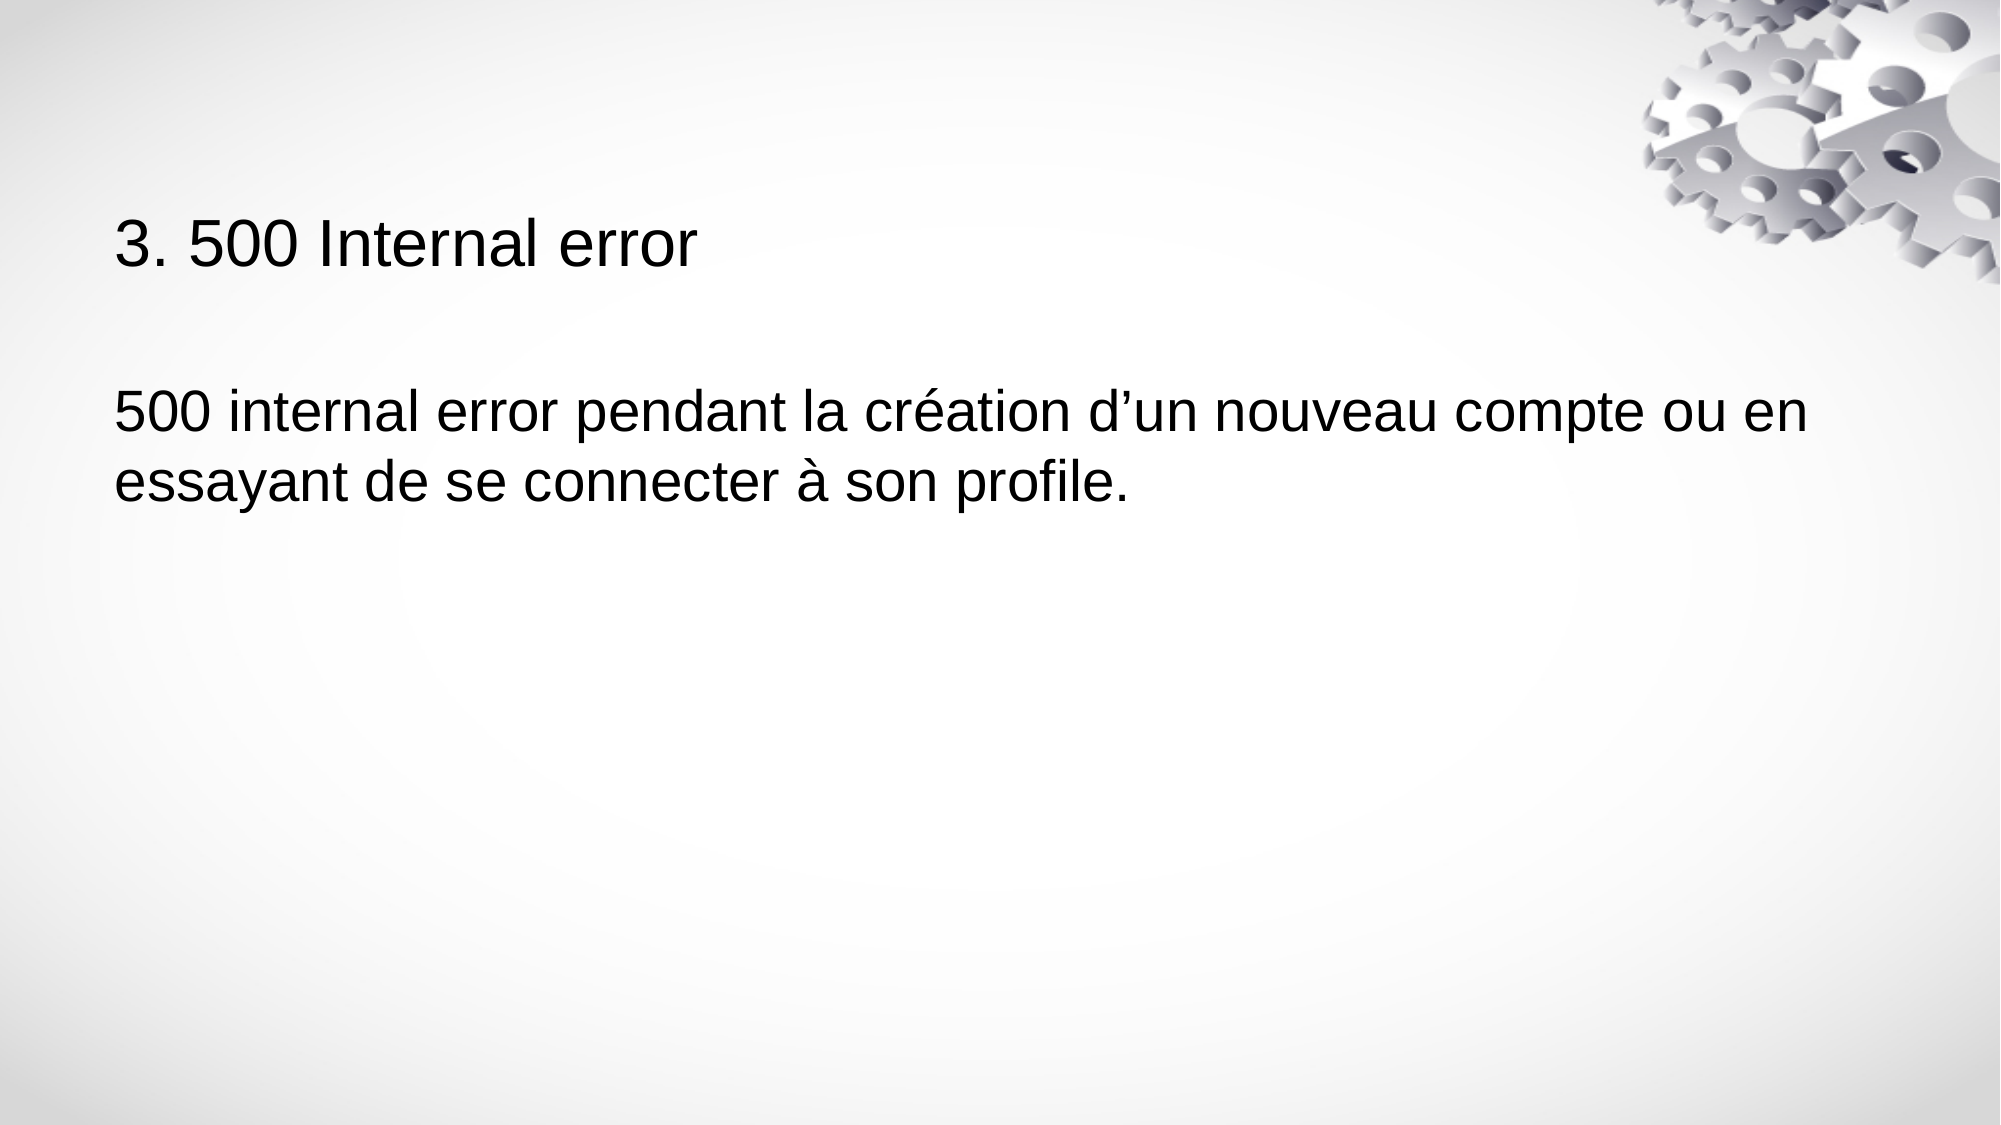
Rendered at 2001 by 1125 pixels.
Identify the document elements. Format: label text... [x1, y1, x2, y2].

picture [0, 0, 2000, 1125]
list 3. 500 Internal error 500 internal error pendant la création d’un nouveau compte ou en essayant de se connecter à son profile. [99, 192, 1872, 1006]
